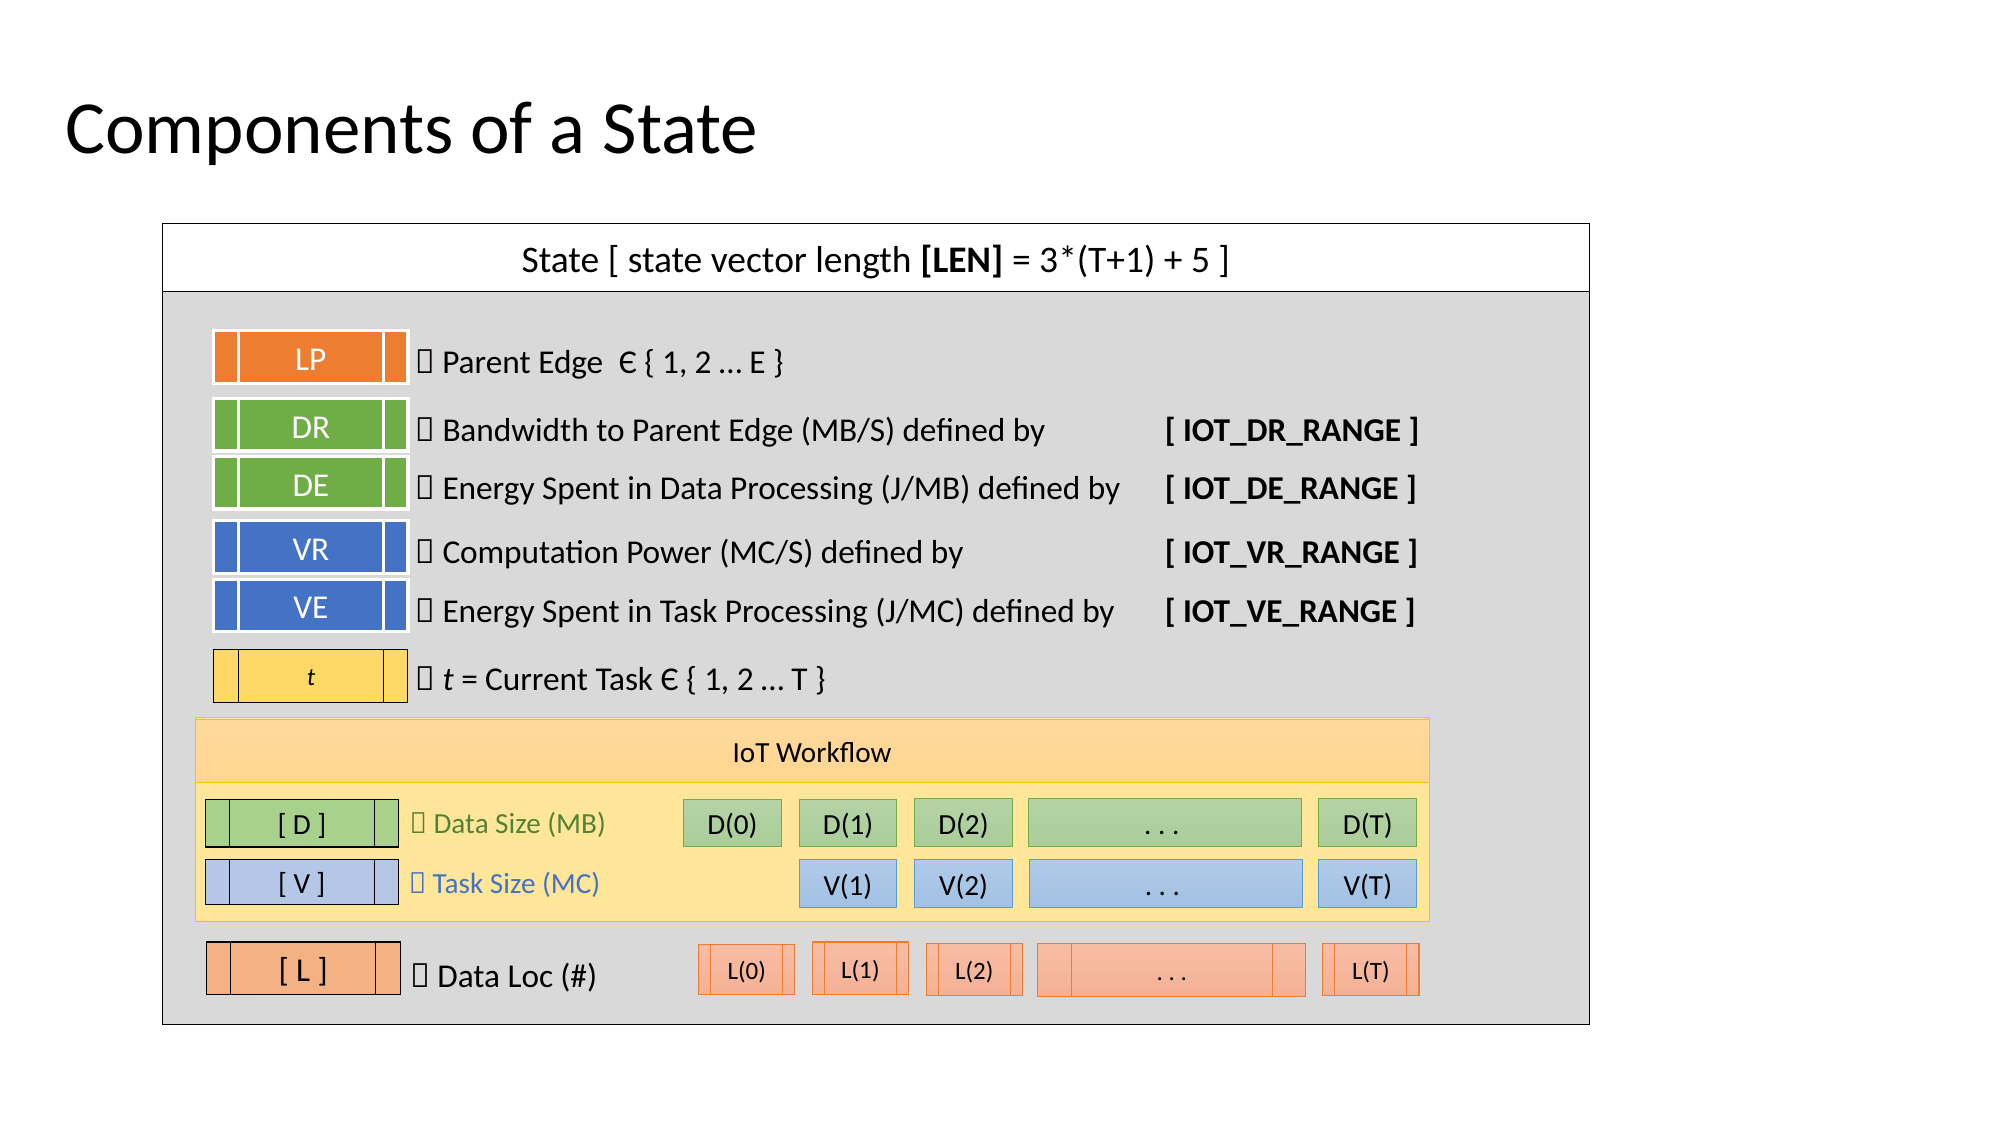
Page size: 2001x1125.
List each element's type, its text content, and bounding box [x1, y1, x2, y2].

text_box Components of a State [50, 70, 774, 176]
text_box [162, 292, 1590, 1025]
text_box State [ state vector length [LEN] = 3*(T+1) + 5 ] [162, 223, 1590, 292]
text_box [213, 330, 1460, 637]
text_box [206, 941, 1419, 1003]
text_box t [213, 649, 408, 703]
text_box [195, 717, 1430, 922]
text_box  t = Current Task Є { 1, 2 … T } [400, 650, 1419, 705]
